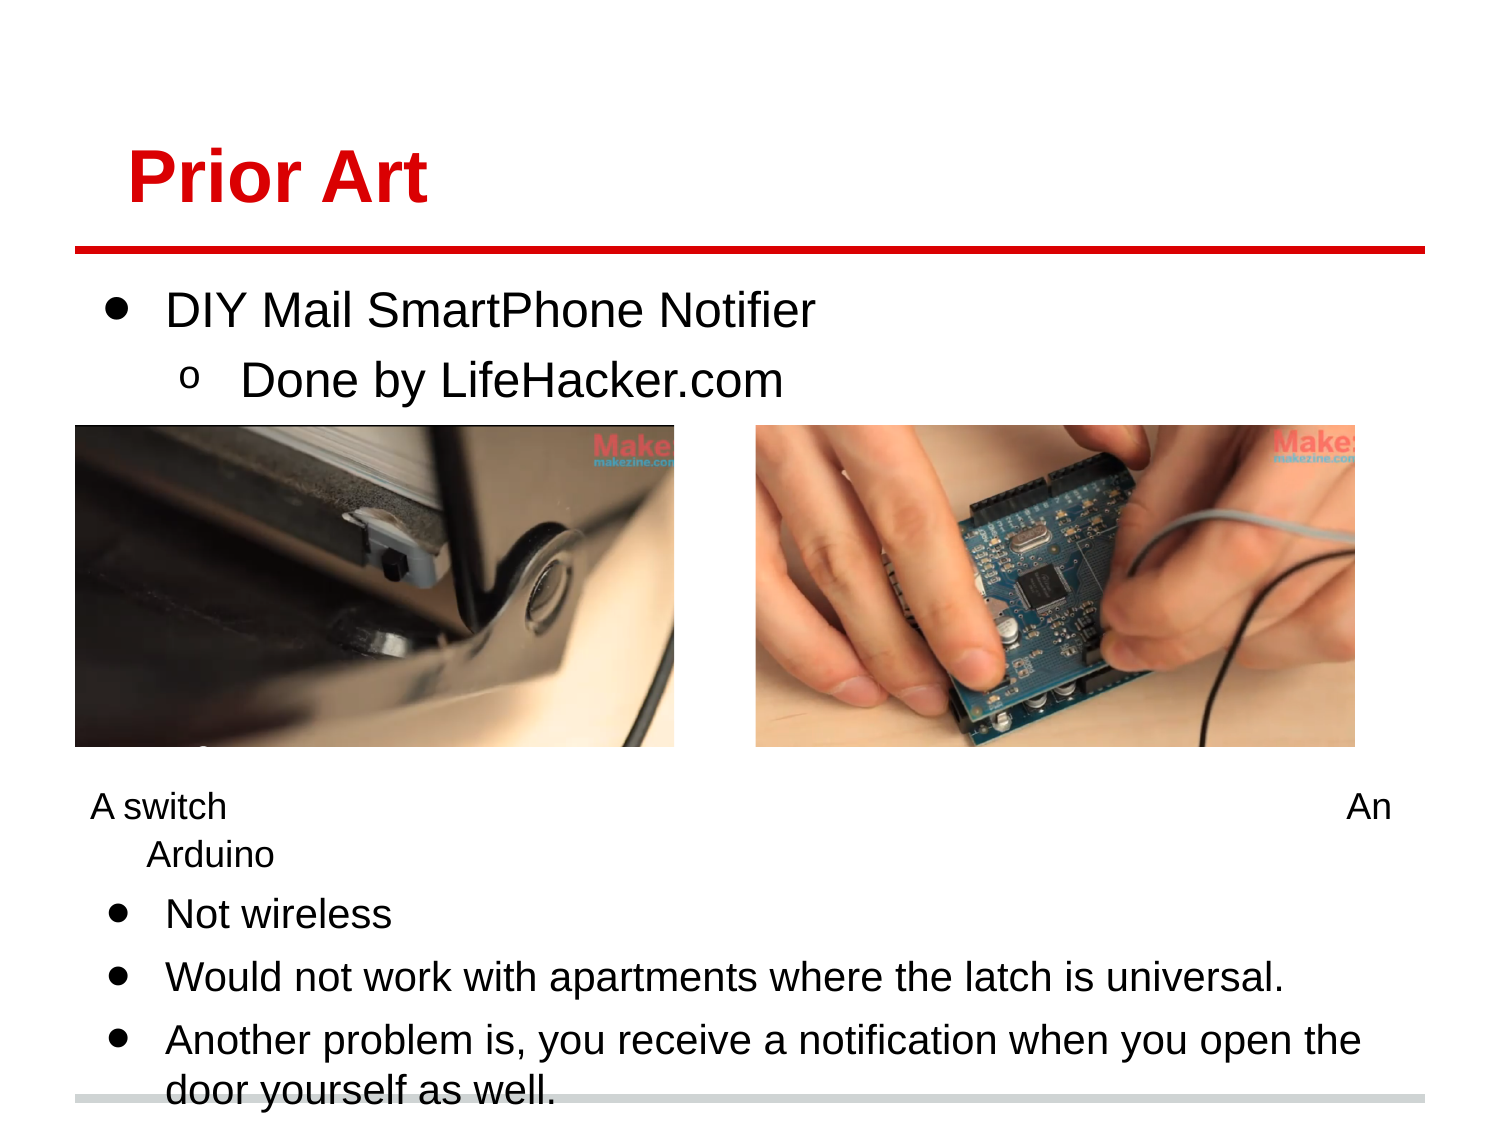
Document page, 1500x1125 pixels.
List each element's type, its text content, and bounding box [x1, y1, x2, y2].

list DIY Mail SmartPhone Notifier Done by LifeHacker.com A switch An Arduino Not wireless Would not work with apartments where the latch is universal. Another problem is, you receive a notification when you open the door yourself as well. You would go check only to find out it is spam. [75, 262, 1425, 1114]
title Prior Art [75, 45, 1425, 233]
text_box [755, 425, 1355, 747]
text_box [75, 425, 675, 747]
